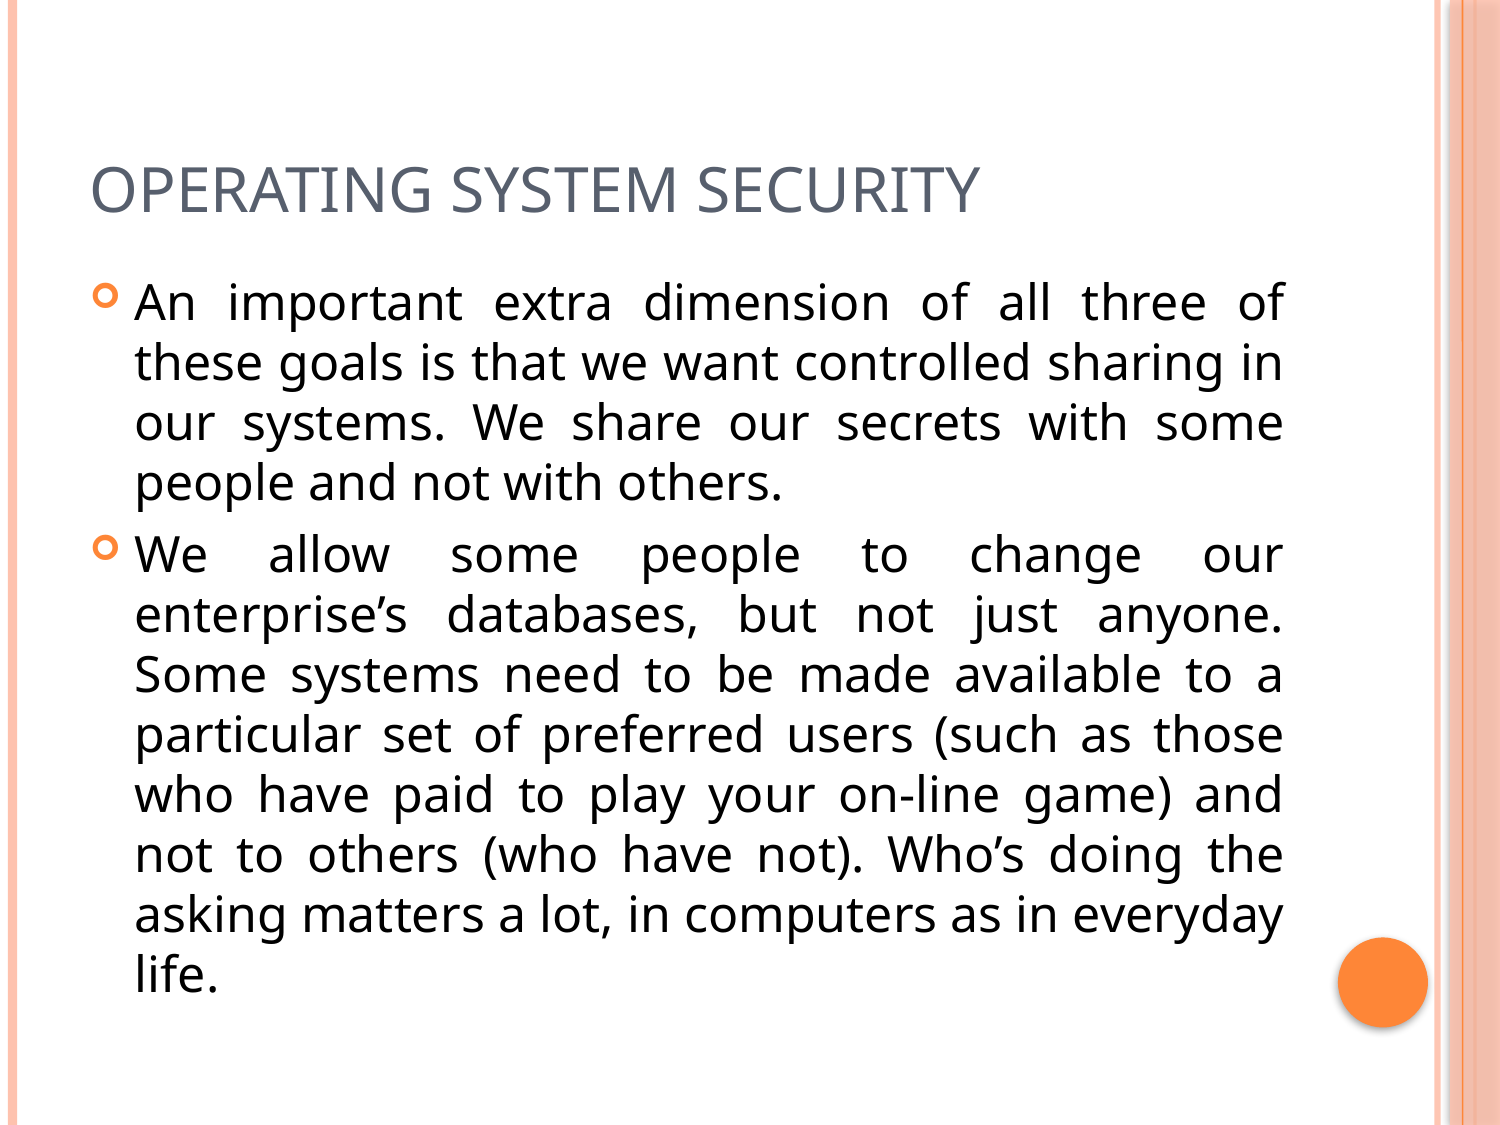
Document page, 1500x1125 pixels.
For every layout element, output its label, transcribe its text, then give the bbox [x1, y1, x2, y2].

list An important extra dimension of all three of these goals is that we want controlled sharing in our systems. We share our secrets with some people and not with others. We allow some people to change our enterprise’s databases, but not just anyone. Some systems need to be made available to a particular set of preferred users (such as those who have paid to play your on-line game) and not to others (who have not). Who’s doing the asking matters a lot, in computers as in everyday life. [75, 262, 1300, 1062]
title operating system security [75, 45, 1300, 233]
